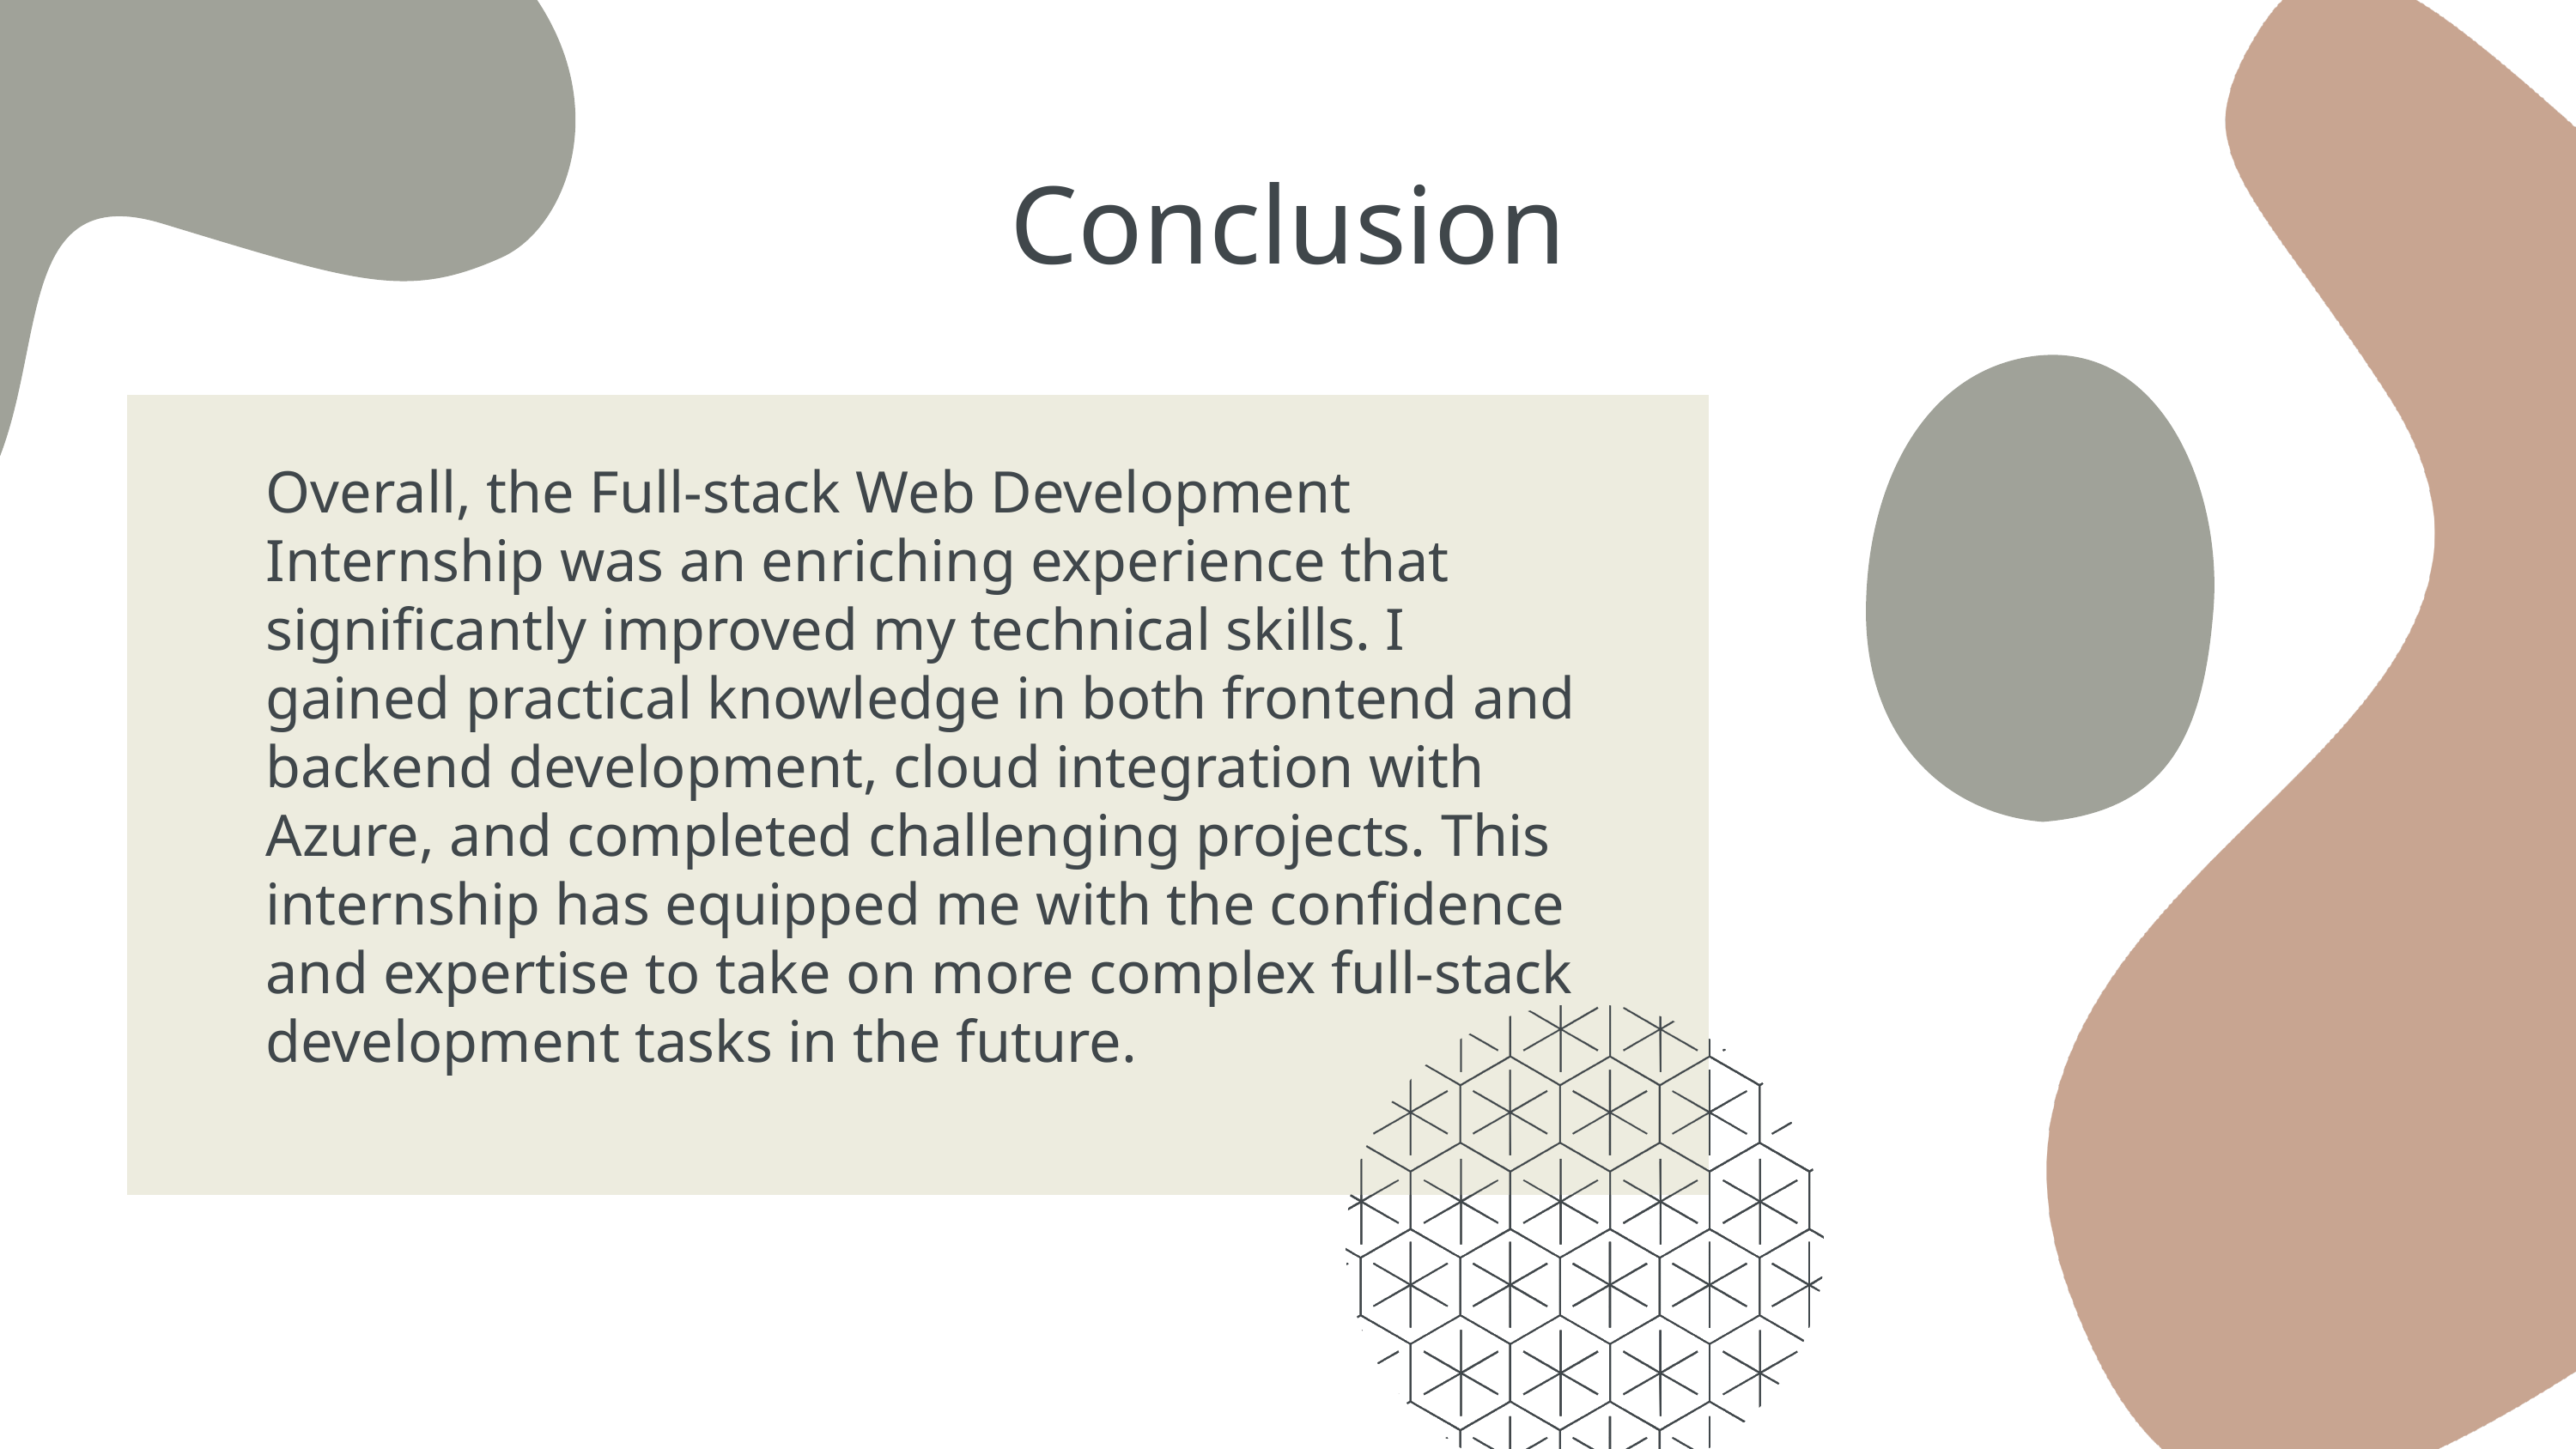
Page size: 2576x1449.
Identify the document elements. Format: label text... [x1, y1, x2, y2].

text_box [1346, 1005, 1824, 1449]
text_box Conclusion [559, 156, 2362, 286]
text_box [1864, 355, 2223, 822]
text_box [1527, 0, 2576, 1449]
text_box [0, 0, 556, 727]
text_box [127, 395, 1710, 1195]
